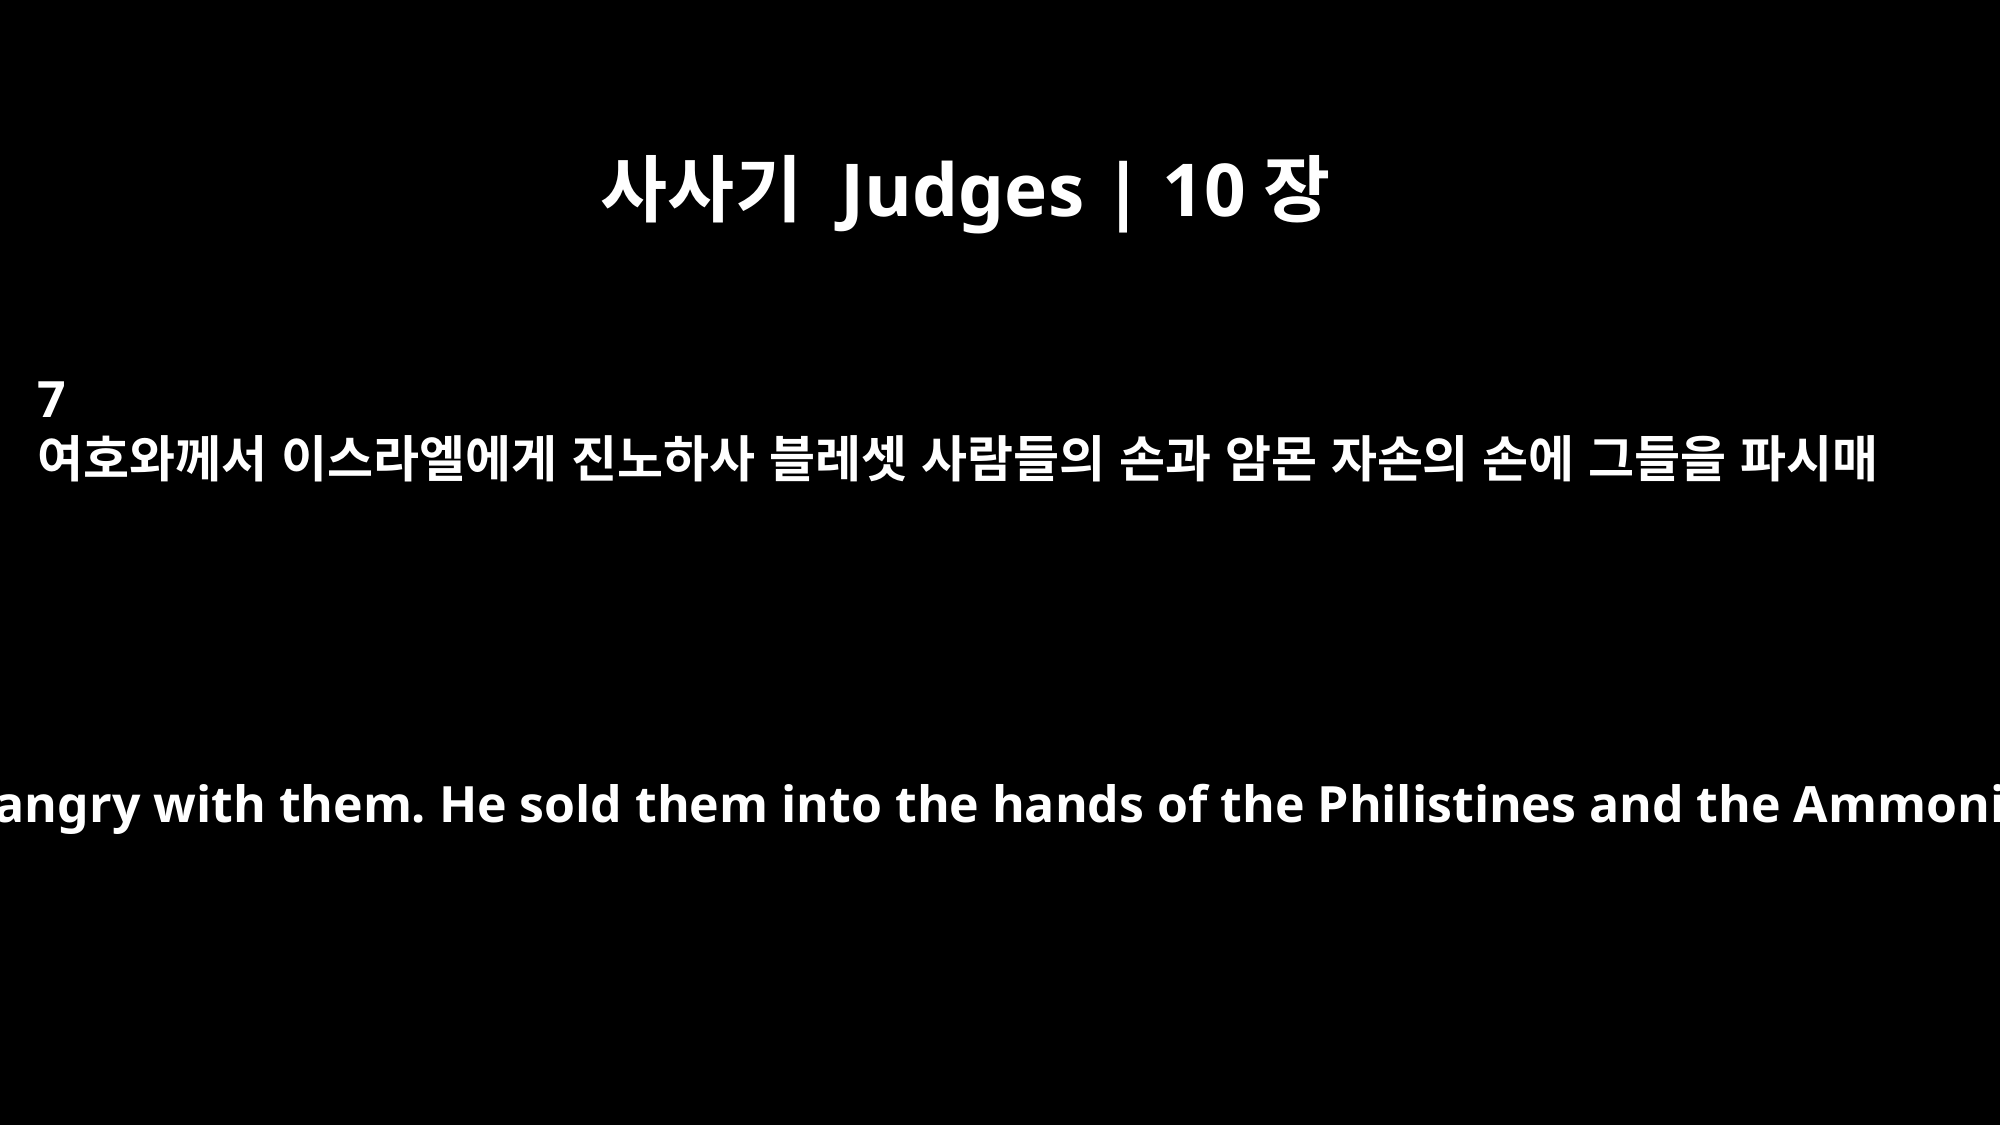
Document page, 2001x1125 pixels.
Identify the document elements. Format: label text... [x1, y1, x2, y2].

text_box 7 여호와께서 이스라엘에게 진노하사 블레셋 사람들의 손과 암몬 자손의 손에 그들을 파시매 [22, 359, 1895, 495]
text_box 사사기 Judges | 10장 [585, 136, 1347, 239]
text_box he became angry with them. He sold them into the hands of the Philistines and the Ammonites, [0, 764, 2000, 840]
